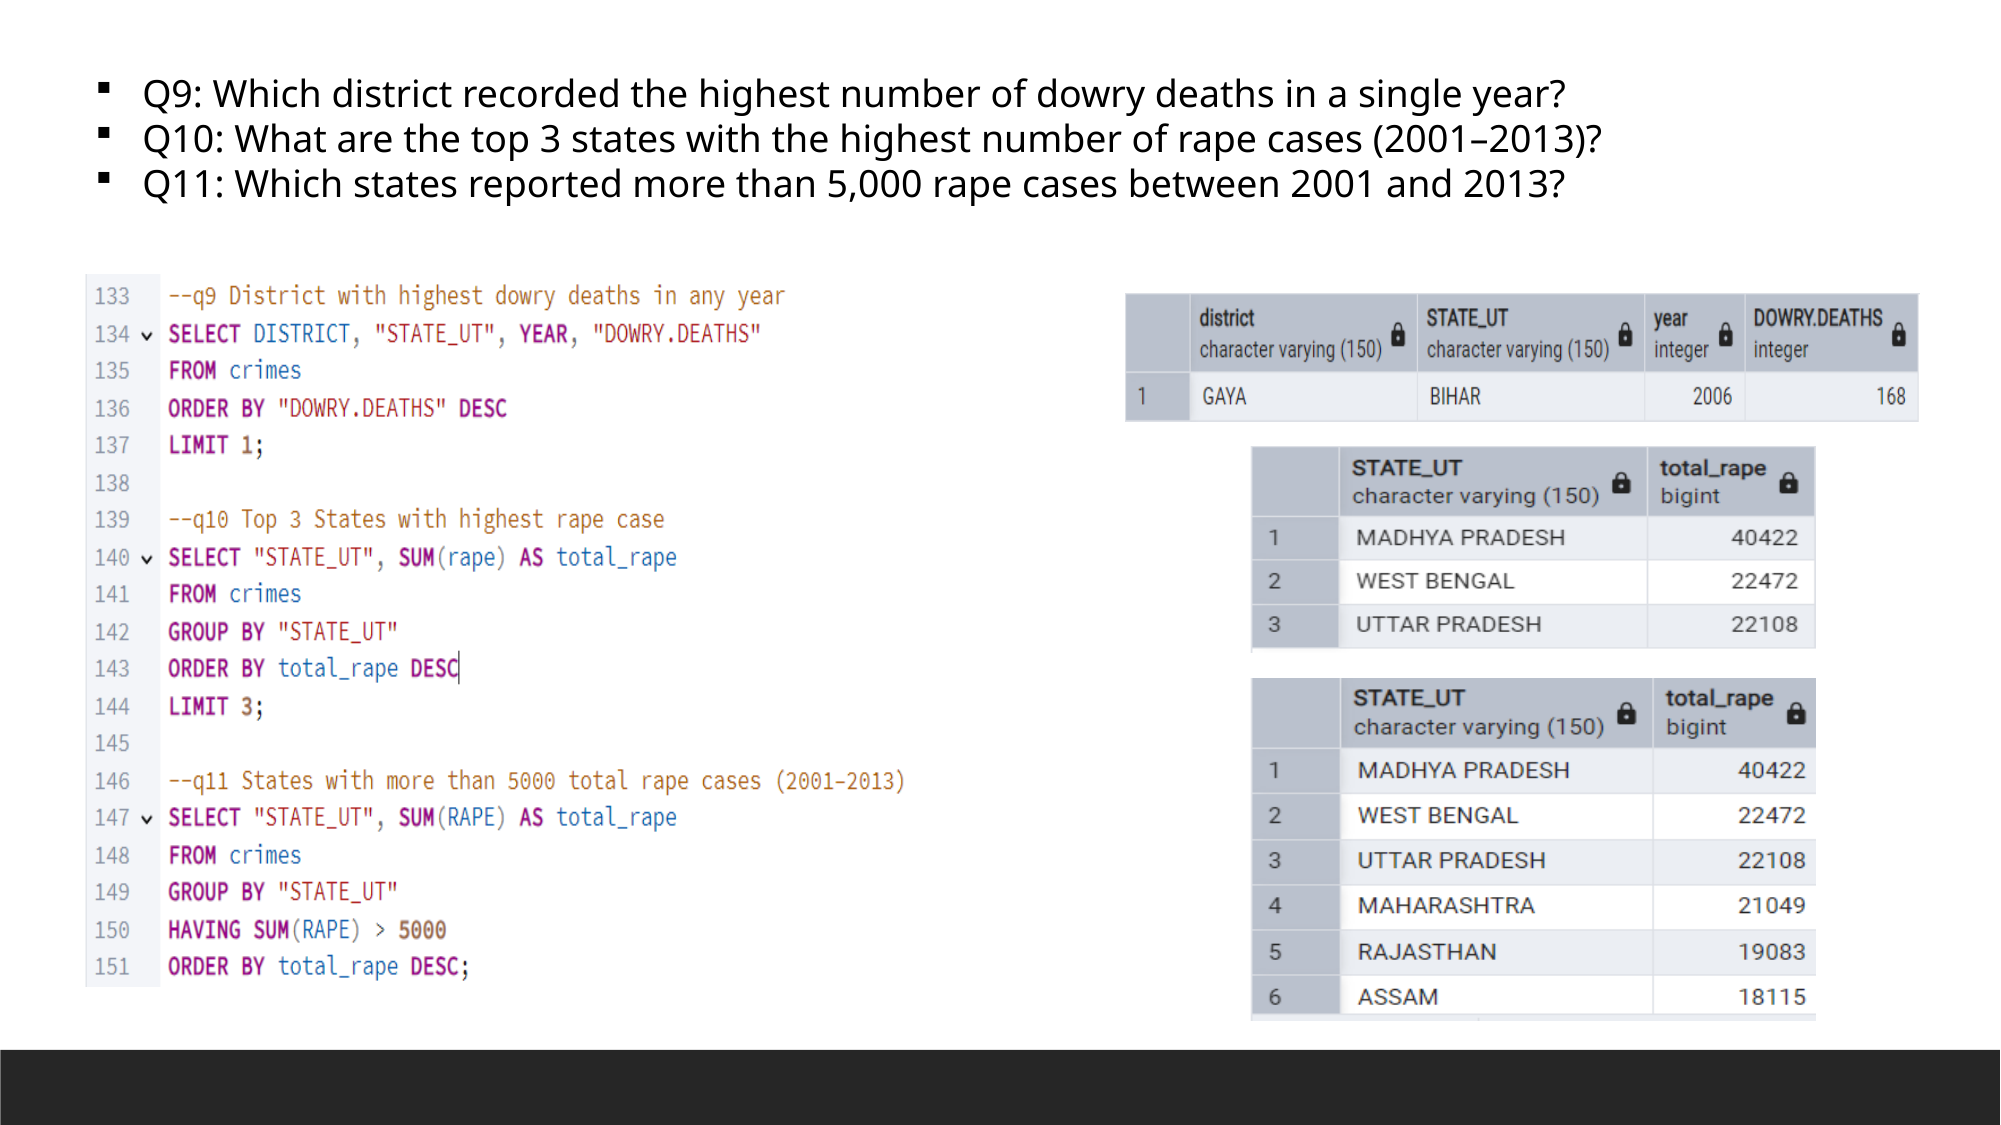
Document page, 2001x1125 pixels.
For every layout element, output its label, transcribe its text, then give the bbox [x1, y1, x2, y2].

picture [80, 273, 1112, 988]
picture [1248, 446, 1817, 653]
picture [1125, 292, 1920, 422]
picture [1248, 677, 1817, 1022]
text_box Q9: Which district recorded the highest number of dowry deaths in a single year? Q10: What are the top 3 states with the highest number of rape cases (2001–2013)? Q11: Which states reported more than 5,000 rape cases between 2001 and 2013? [79, 25, 1782, 250]
